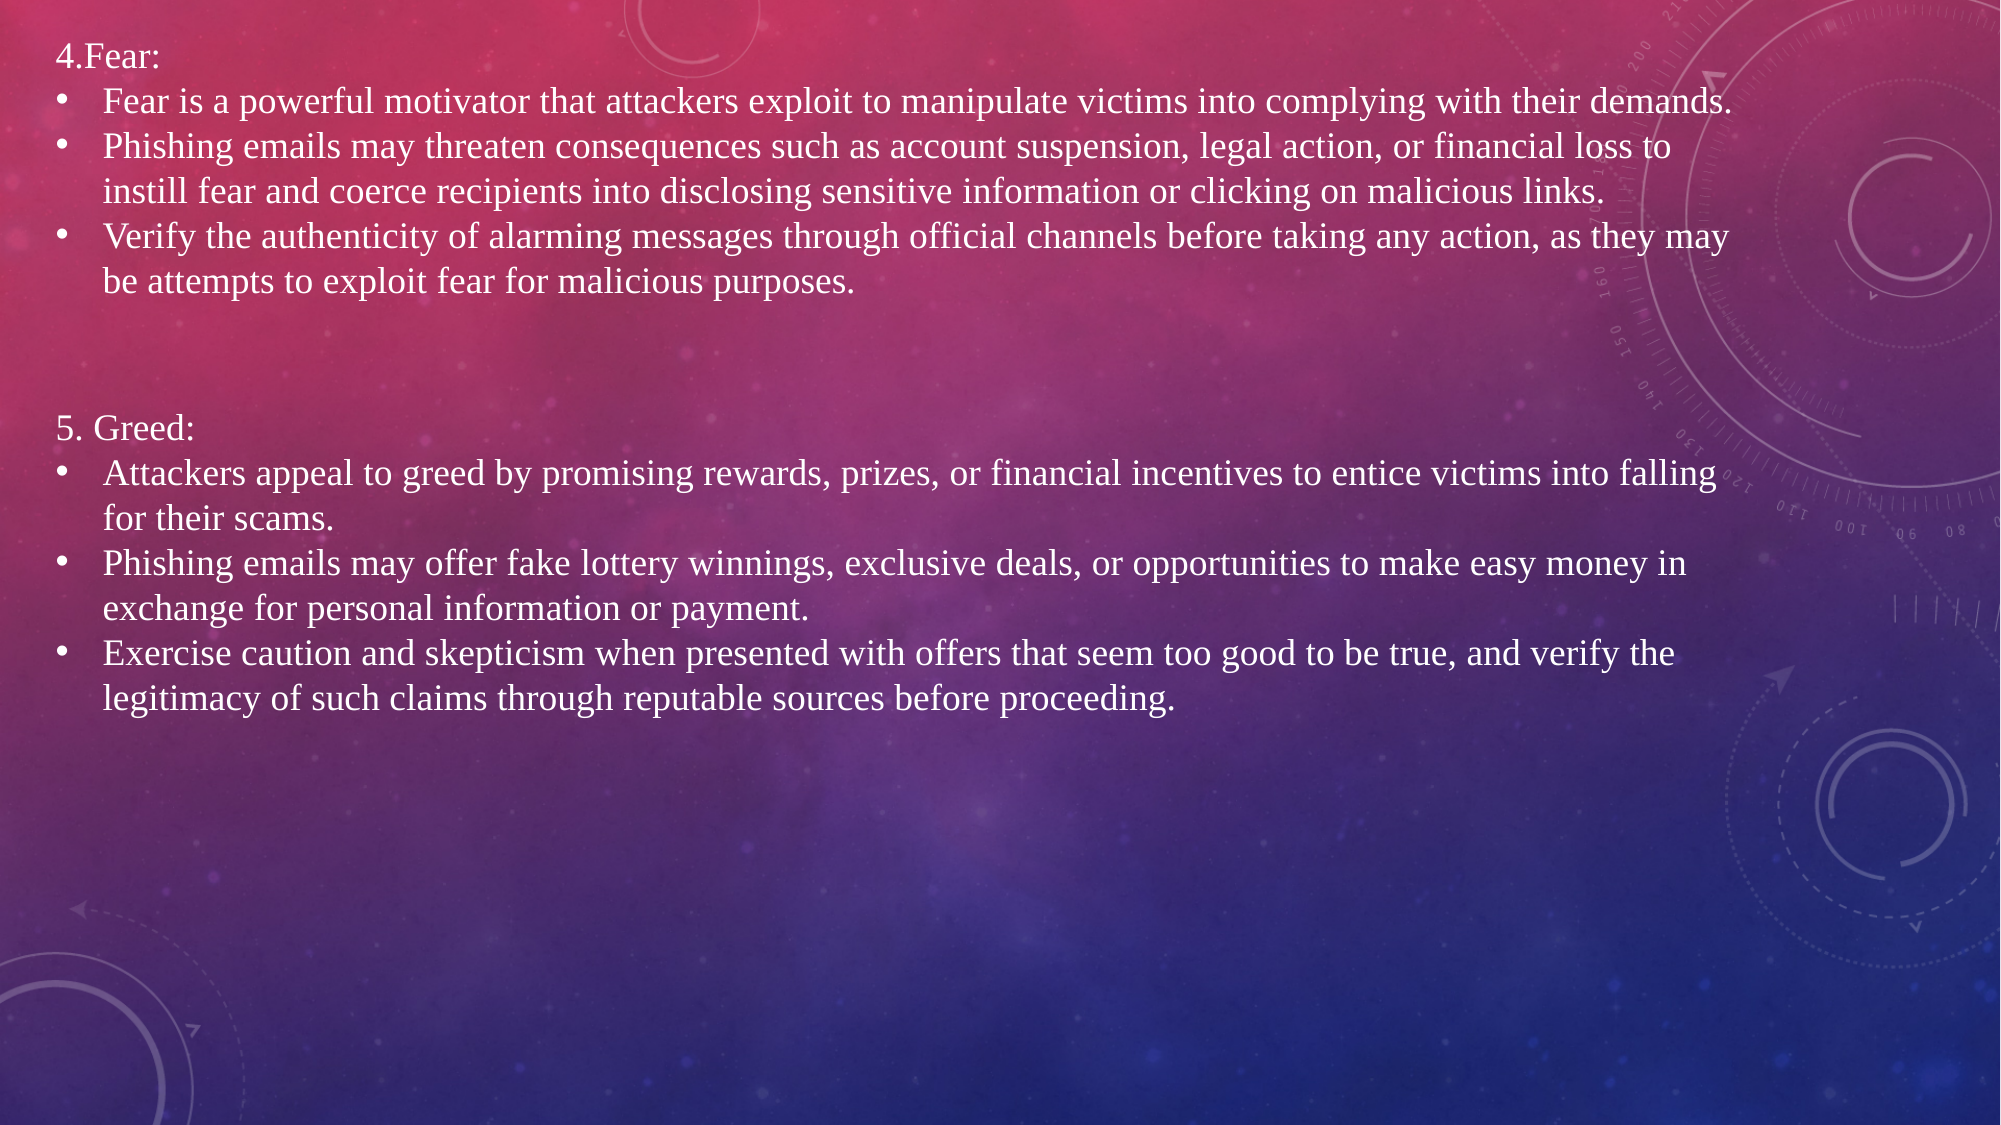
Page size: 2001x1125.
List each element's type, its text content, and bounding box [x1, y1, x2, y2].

picture [0, 0, 2001, 1125]
text_box 4.Fear: Fear is a powerful motivator that attackers exploit to manipulate victims into complying with their demands. Phishing emails may threaten consequences such as account suspension, legal action, or financial loss to instill fear and coerce recipients into disclosing sensitive information or clicking on malicious links. Verify the authenticity of alarming messages through official channels before taking any action, as they may be attempts to exploit fear for malicious purposes. [40, 23, 1775, 308]
text_box 5. Greed: Attackers appeal to greed by promising rewards, prizes, or financial incentives to entice victims into falling for their scams. Phishing emails may offer fake lottery winnings, exclusive deals, or opportunities to make easy money in exchange for personal information or payment. Exercise caution and skepticism when presented with offers that seem too good to be true, and verify the legitimacy of such claims through reputable sources before proceeding. [40, 395, 1775, 726]
